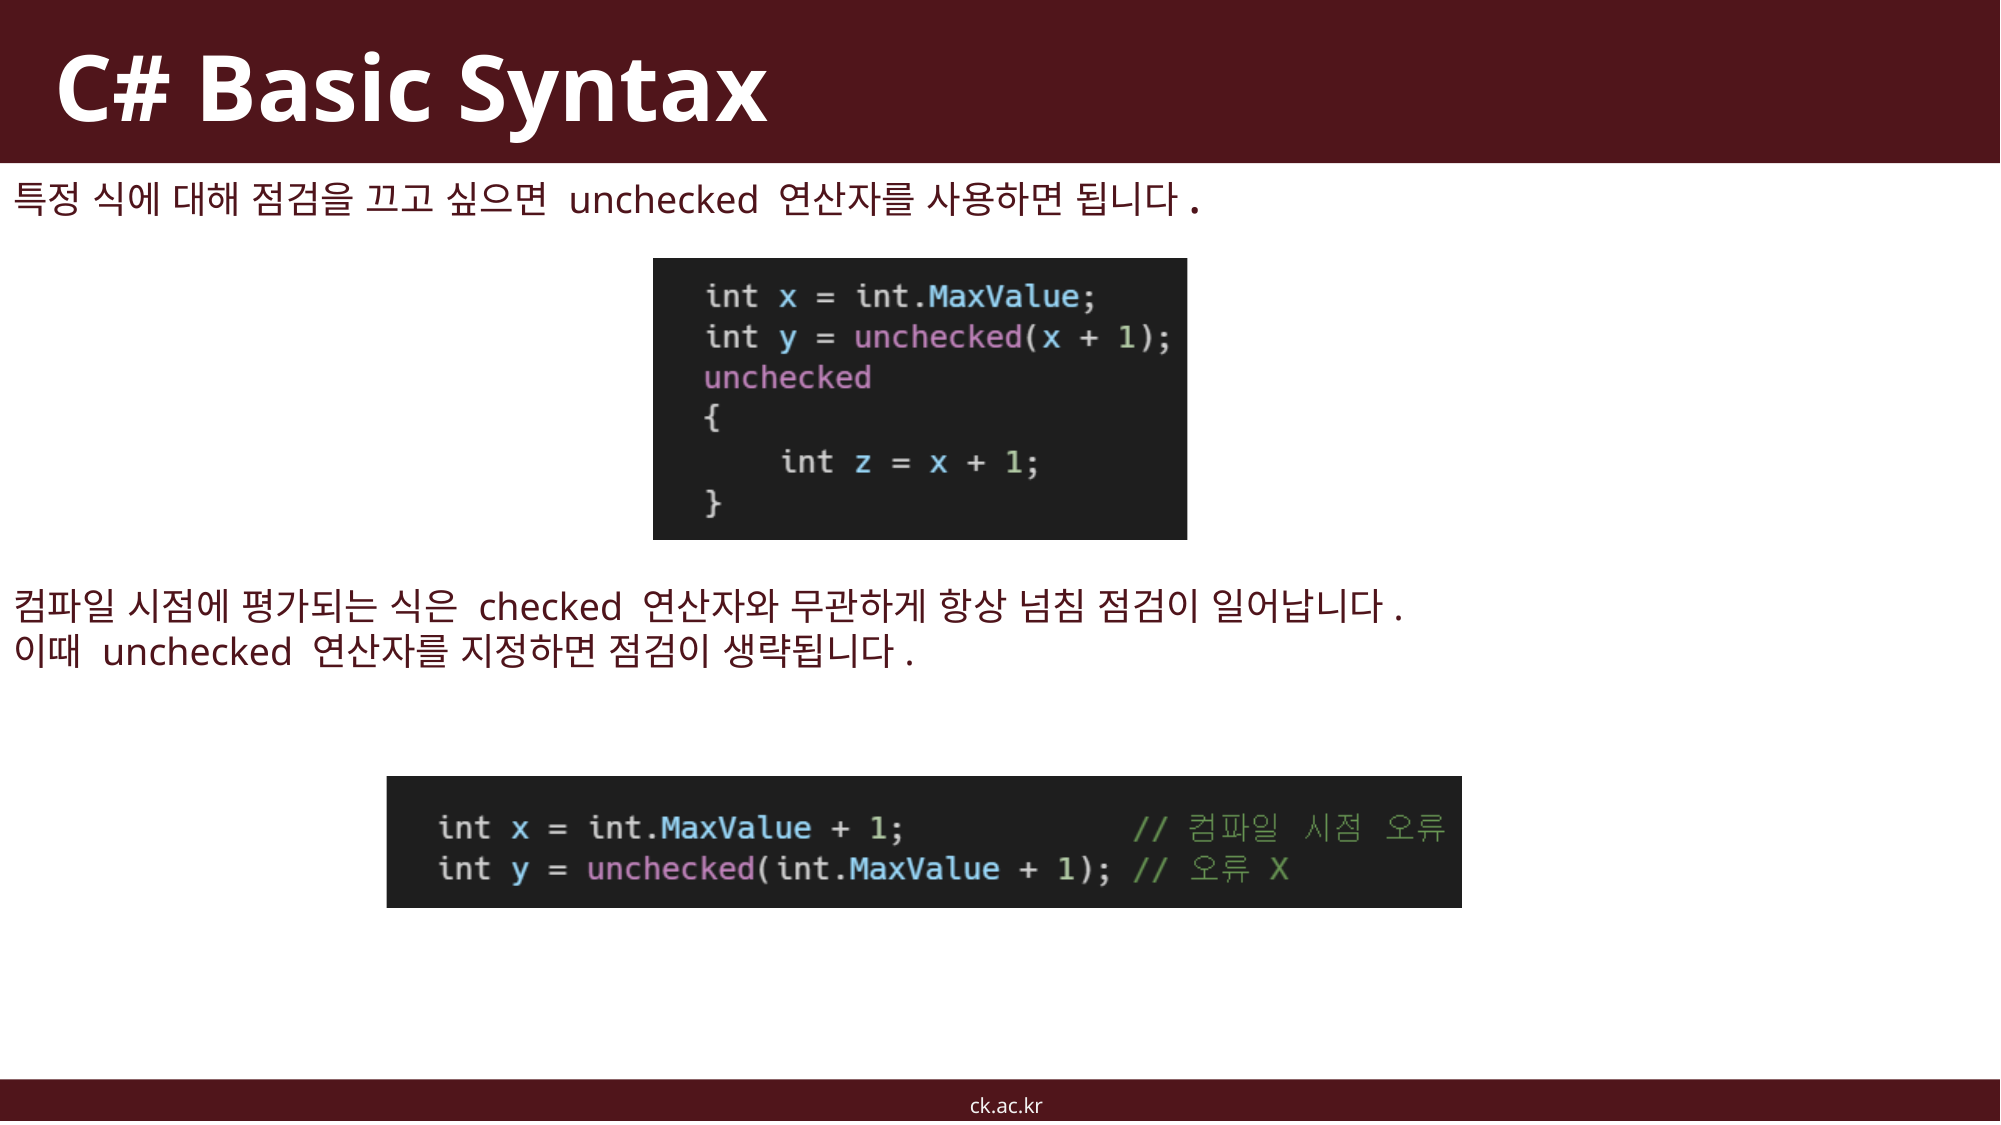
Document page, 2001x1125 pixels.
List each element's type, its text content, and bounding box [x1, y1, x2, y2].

text_box 컴파일 시점에 평가되는 식은 checked 연산자와 무관하게 항상 넘침 점검이 일어납니다. 이때 unchecked 연산자를 지정하면 점검이 생략됩니다. [0, 575, 1953, 681]
footer ck.ac.kr [949, 1084, 1064, 1125]
text_box 특정 식에 대해 점검을 끄고 싶으면 unchecked 연산자를 사용하면 됩니다. [0, 156, 1842, 232]
picture [386, 776, 1463, 908]
picture [653, 258, 1188, 541]
title C# Basic Syntax [39, 34, 1978, 149]
